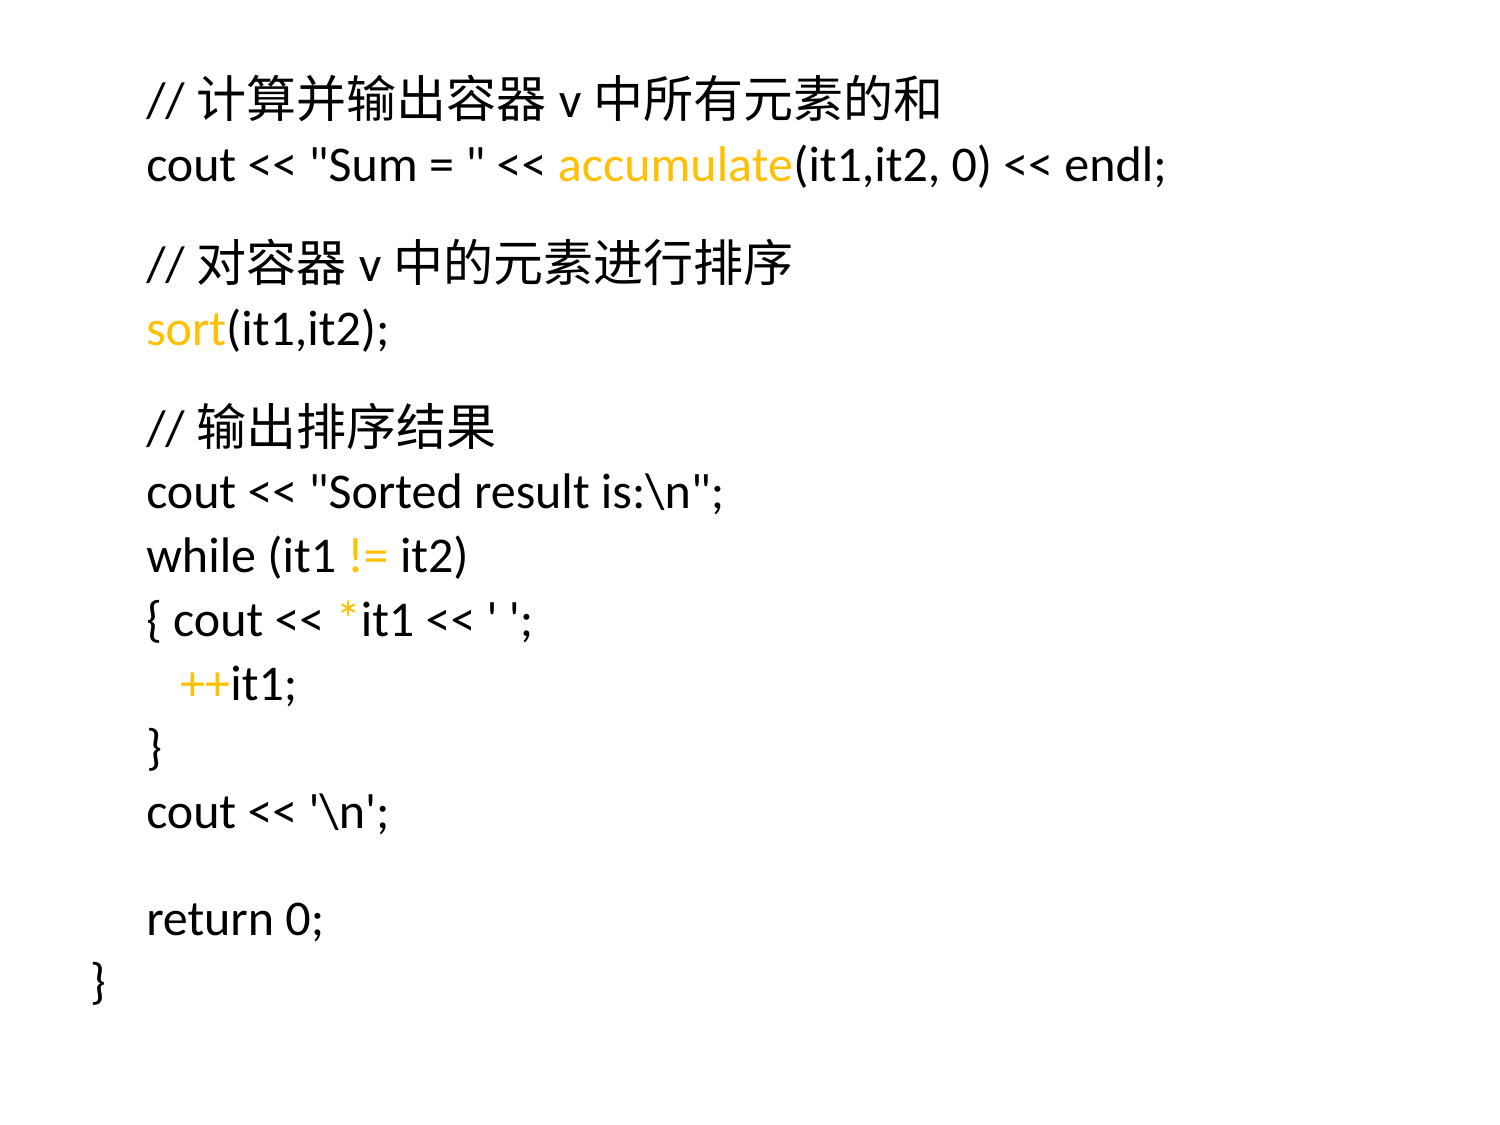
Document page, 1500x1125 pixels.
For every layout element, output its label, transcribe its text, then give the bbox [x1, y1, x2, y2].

list //计算并输出容器v中所有元素的和 cout << "Sum = " << accumulate(it1,it2, 0) << endl; //对容器v中的元素进行排序 sort(it1,it2); //输出排序结果 cout << "Sorted result is:\n"; while (it1 != it2) { cout << *it1 << ' '; ++it1; } cout << '\n'; return 0; } [75, 66, 1425, 1094]
